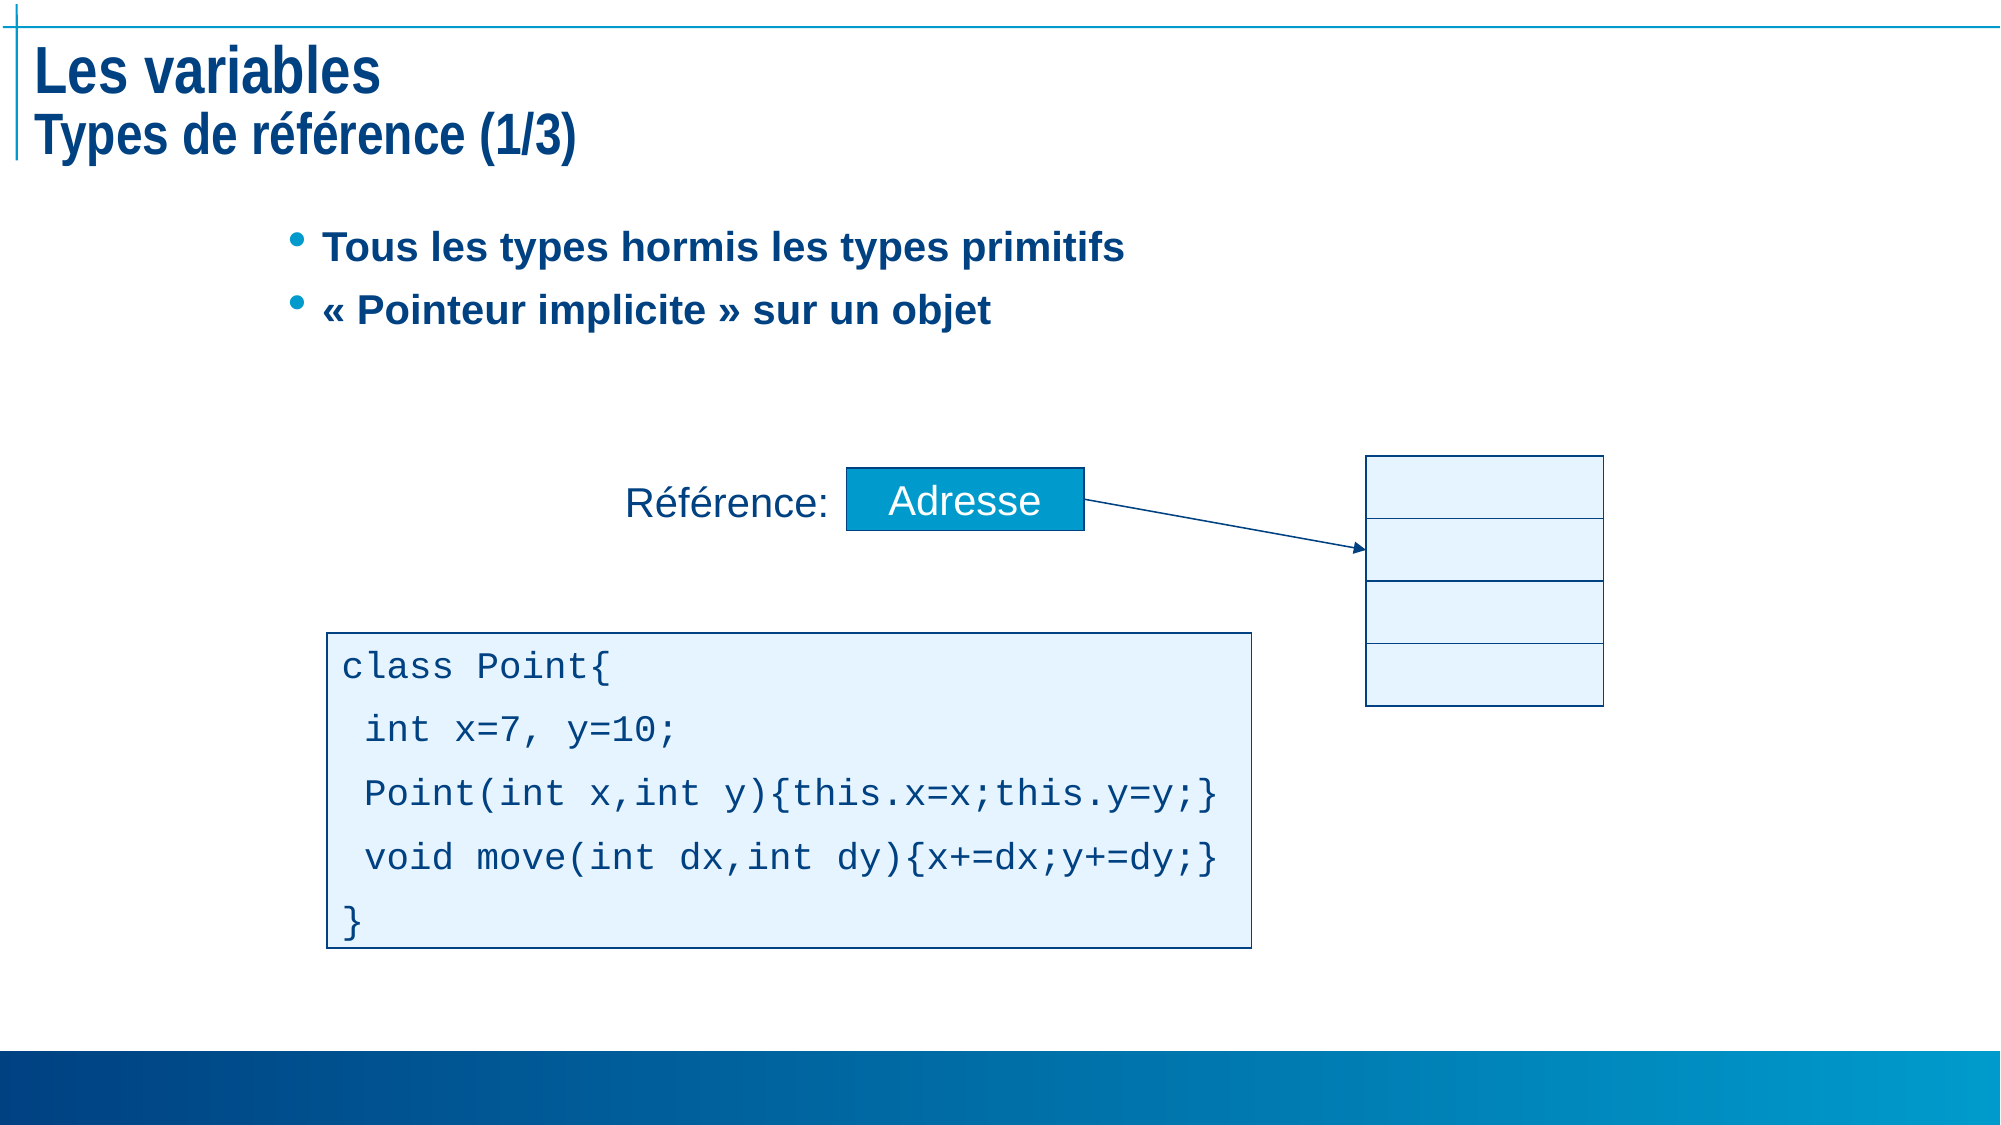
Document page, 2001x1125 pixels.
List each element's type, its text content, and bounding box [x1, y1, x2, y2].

text_box Adresse [846, 467, 1084, 531]
text_box Référence: [610, 467, 845, 533]
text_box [1083, 498, 1367, 551]
text_box class Point{ int x=7, y=10; Point(int x,int y){this.x=x;this.y=y;} void move(int dx,int dy){x+=dx;y+=dy;} } [326, 633, 1252, 949]
text_box [1366, 643, 1604, 707]
list Tous les types hormis les types primitifs « Pointeur implicite » sur un objet [275, 212, 1725, 374]
picture [933, 1051, 943, 1125]
text_box [1366, 581, 1604, 643]
text_box [1366, 456, 1604, 518]
text_box [1366, 518, 1604, 581]
title Les variables Types de référence (1/3) [19, 33, 1987, 185]
